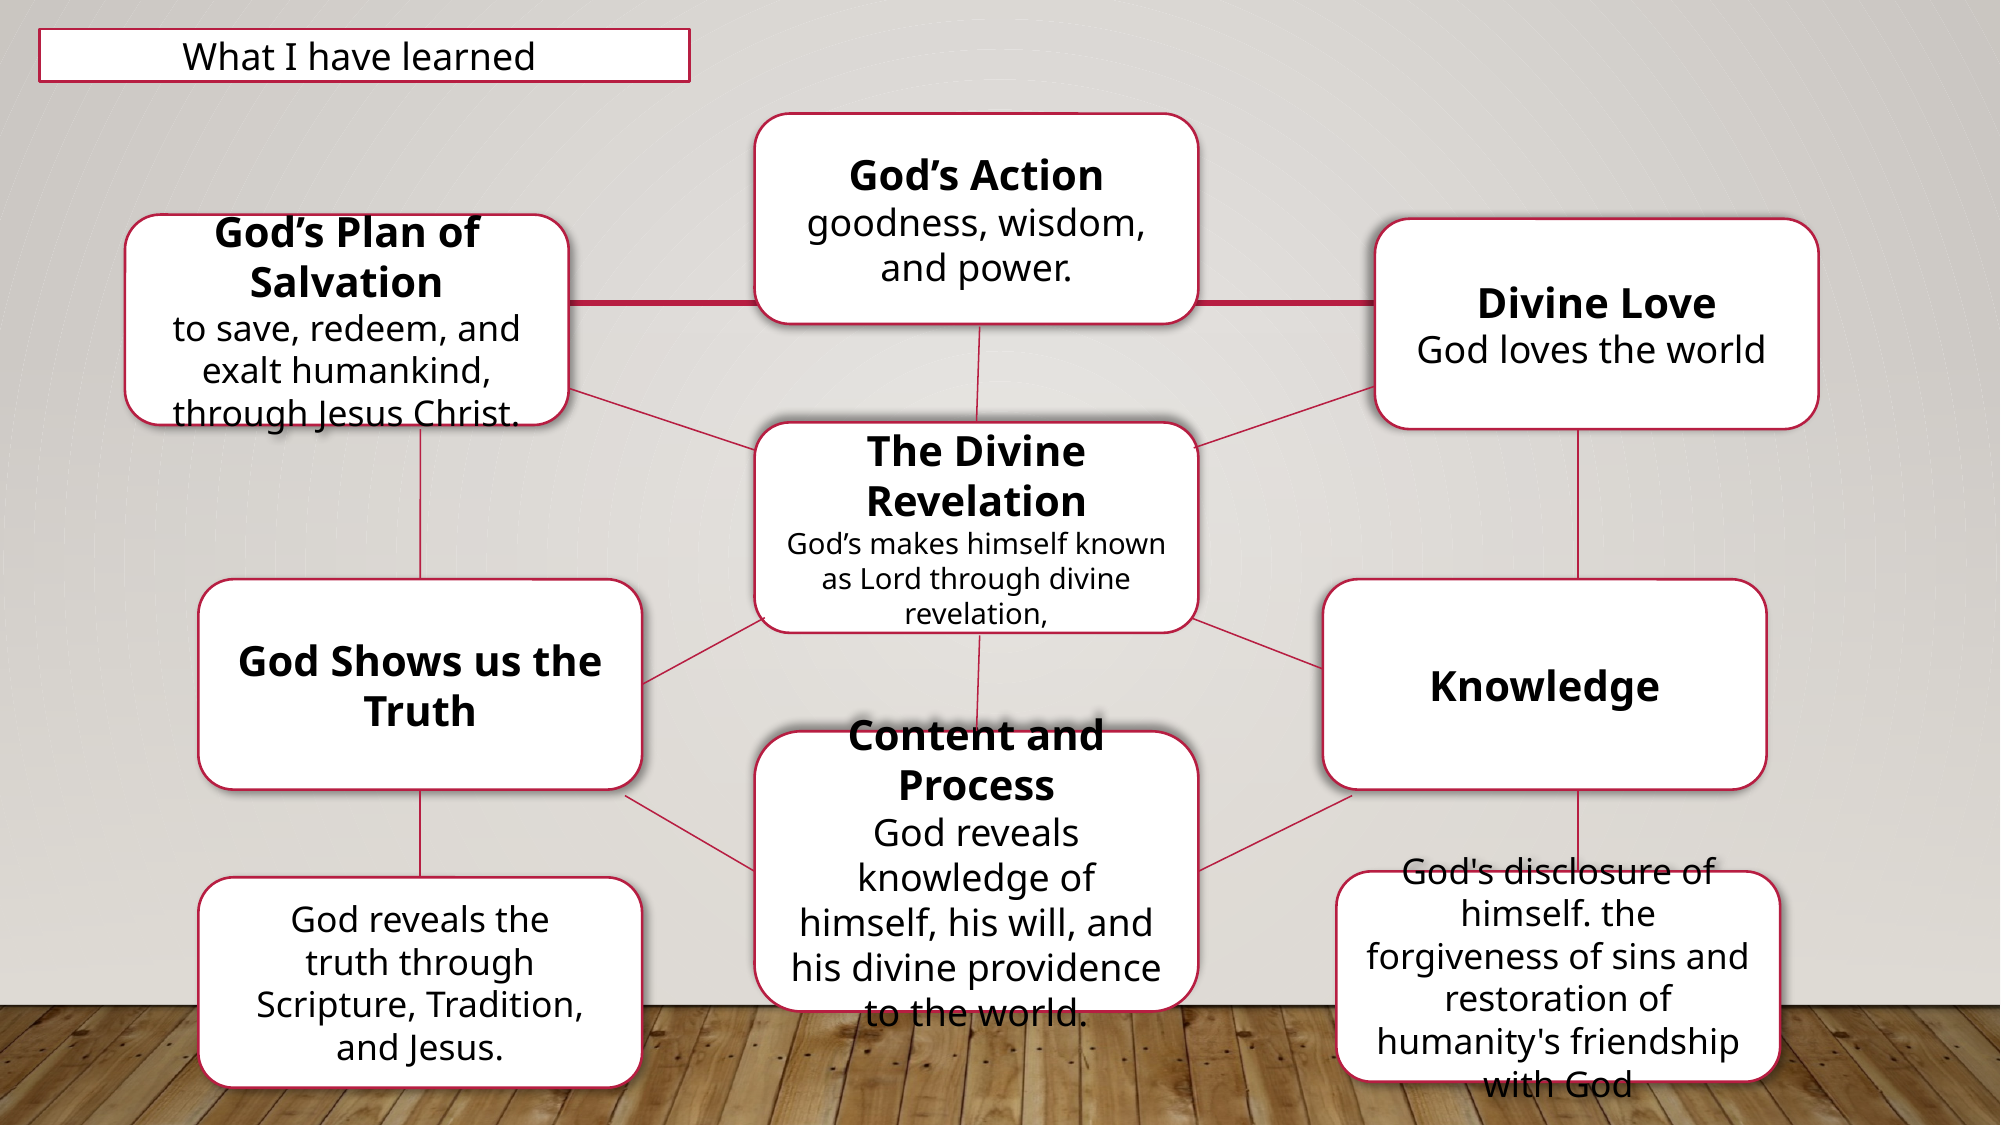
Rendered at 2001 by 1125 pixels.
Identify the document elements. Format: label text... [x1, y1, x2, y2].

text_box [976, 635, 980, 732]
text_box Divine Love God loves the world [1373, 217, 1820, 431]
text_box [568, 388, 755, 451]
text_box God’s Plan of Salvation to save, redeem, and exalt humankind, through Jesus Christ. [123, 213, 570, 427]
picture [0, 1005, 2000, 1125]
text_box God’s Action goodness, wisdom, and power. [753, 112, 1200, 326]
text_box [1191, 617, 1324, 670]
text_box What I have learned [38, 28, 691, 83]
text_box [641, 617, 766, 685]
text_box Content and Process God reveals knowledge of himself, his will, and his divine providence to the world. [753, 729, 1200, 1013]
text_box Knowledge [1321, 577, 1768, 791]
text_box God's disclosure of himself. the forgiveness of sins and restoration of humanity's friendship with God [1335, 870, 1782, 1084]
text_box The Divine Revelation God’s makes himself known as Lord through divine revelation, [753, 421, 1200, 635]
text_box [1198, 795, 1353, 872]
text_box God Shows us the Truth [197, 577, 644, 791]
text_box God reveals the truth through Scripture, Tradition, and Jesus. [197, 875, 644, 1090]
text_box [1193, 385, 1376, 449]
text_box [976, 326, 980, 423]
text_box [624, 795, 755, 872]
